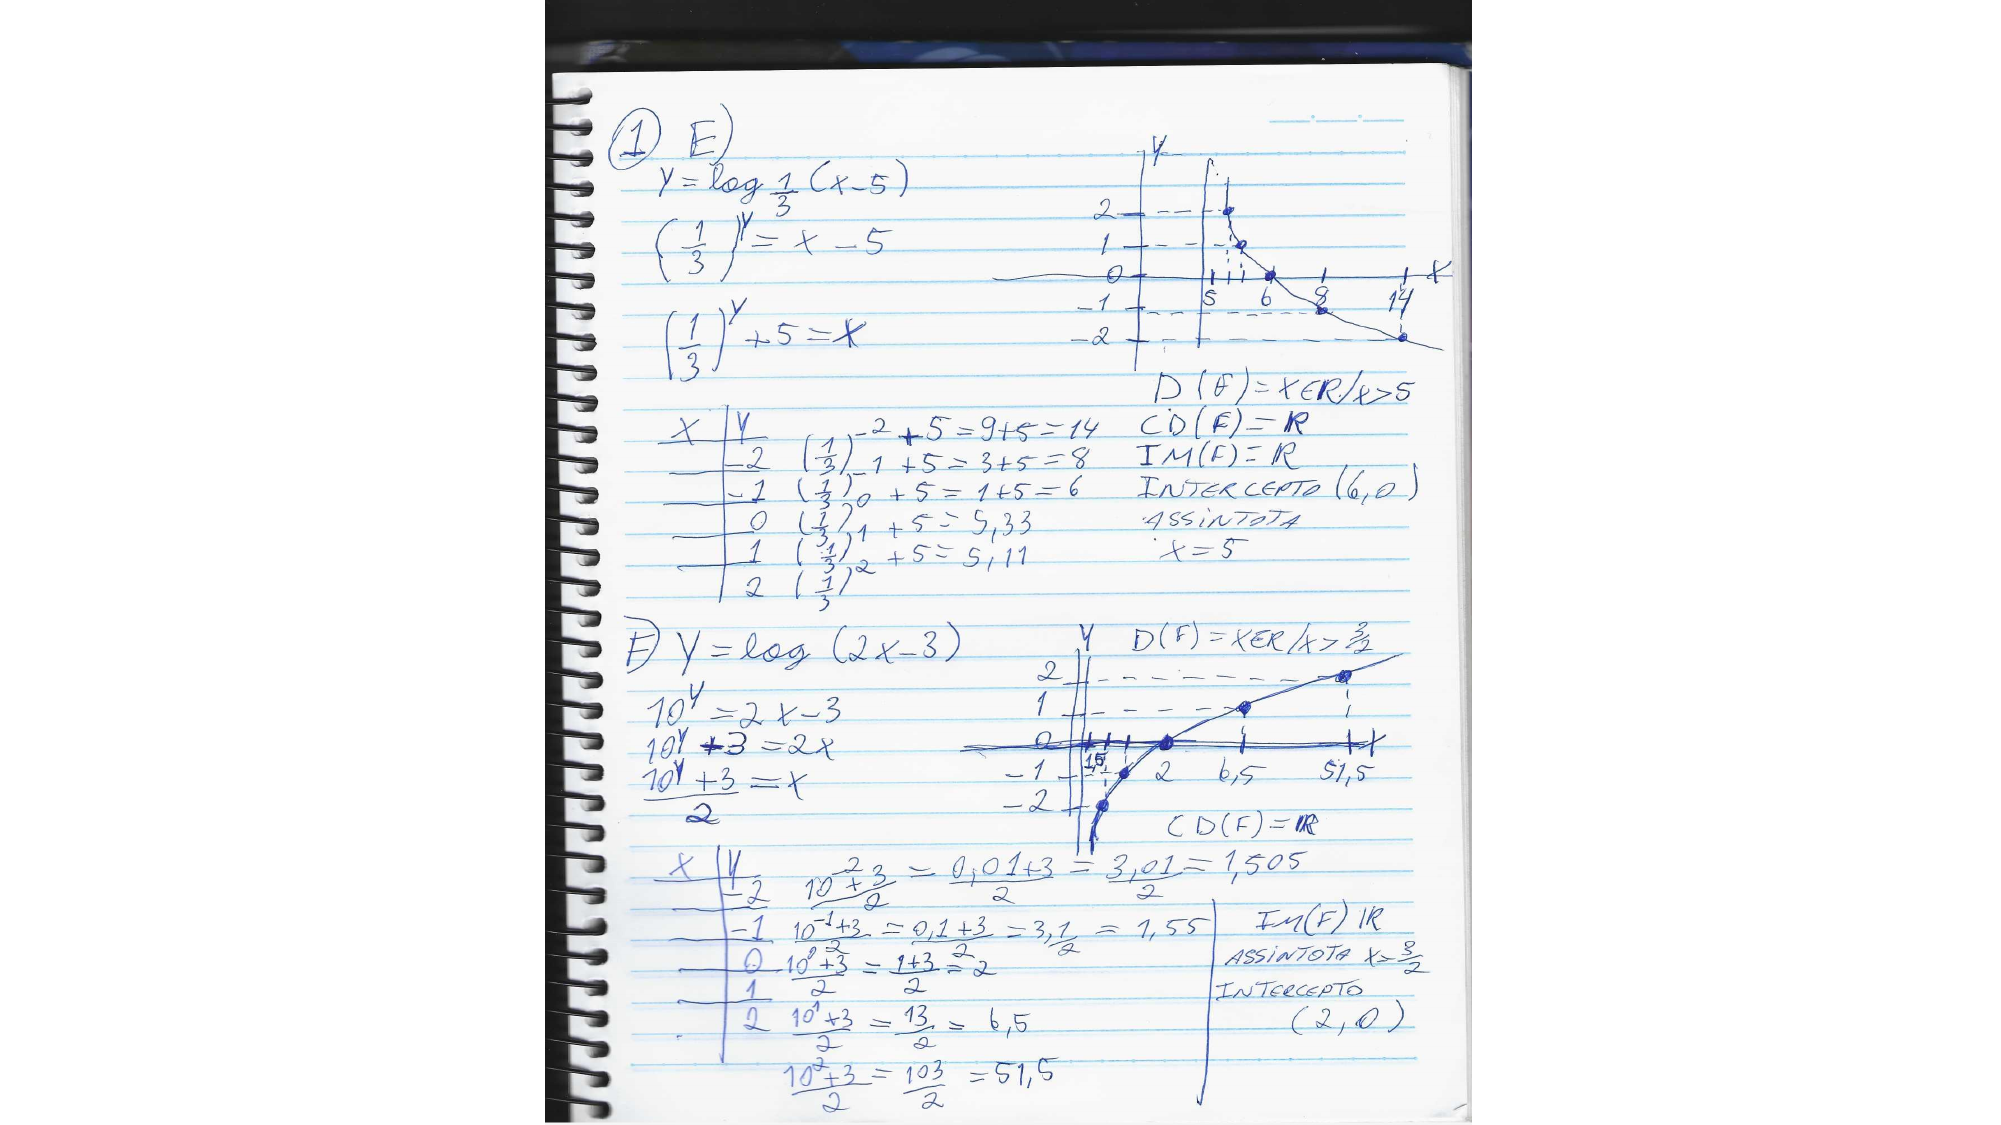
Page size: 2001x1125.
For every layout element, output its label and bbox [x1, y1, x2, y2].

picture [545, 0, 1472, 1125]
